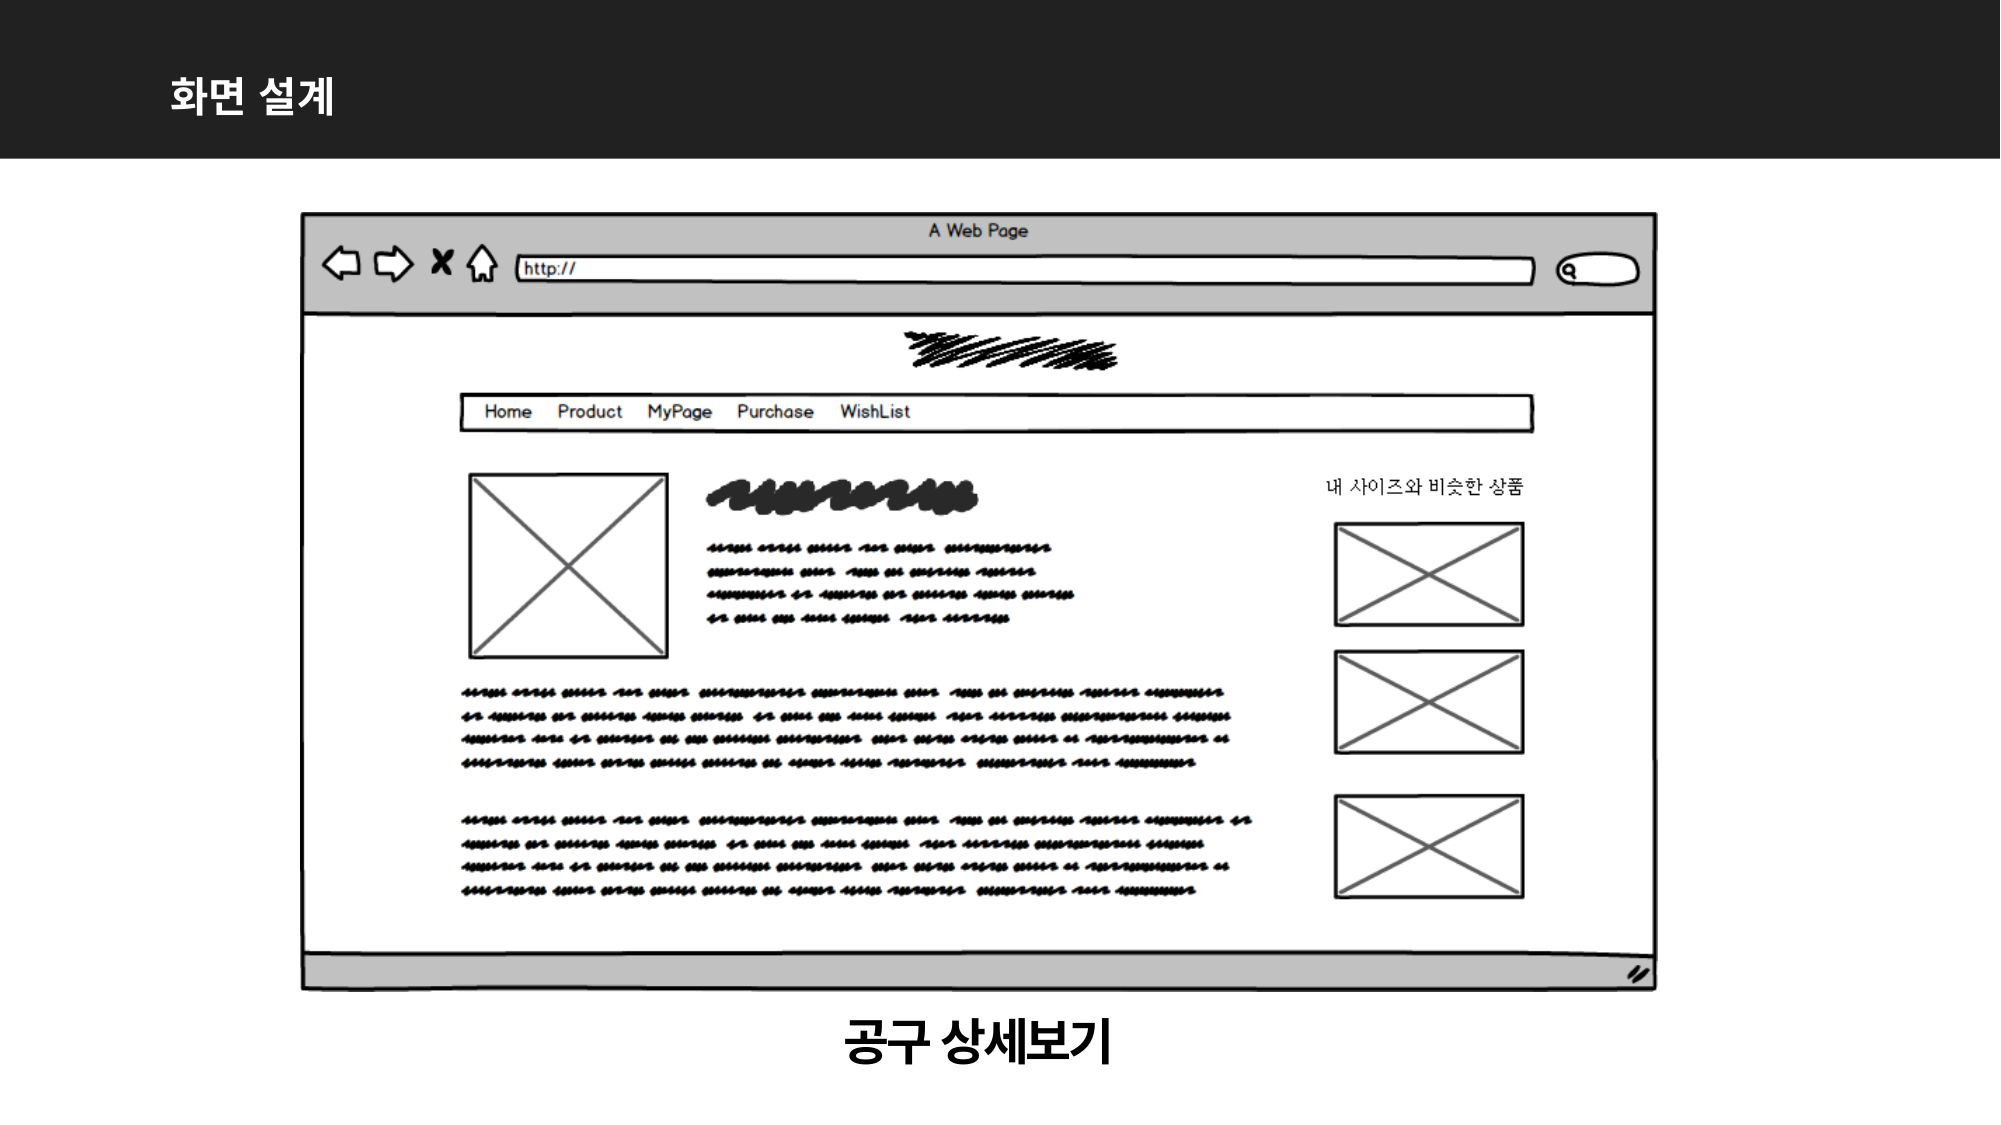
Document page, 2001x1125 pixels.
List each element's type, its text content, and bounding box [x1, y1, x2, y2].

text_box [0, 0, 2000, 160]
text_box 공구 상세보기 [828, 1002, 1130, 1078]
picture [300, 212, 1658, 992]
text_box 화면 설계 [155, 38, 351, 129]
